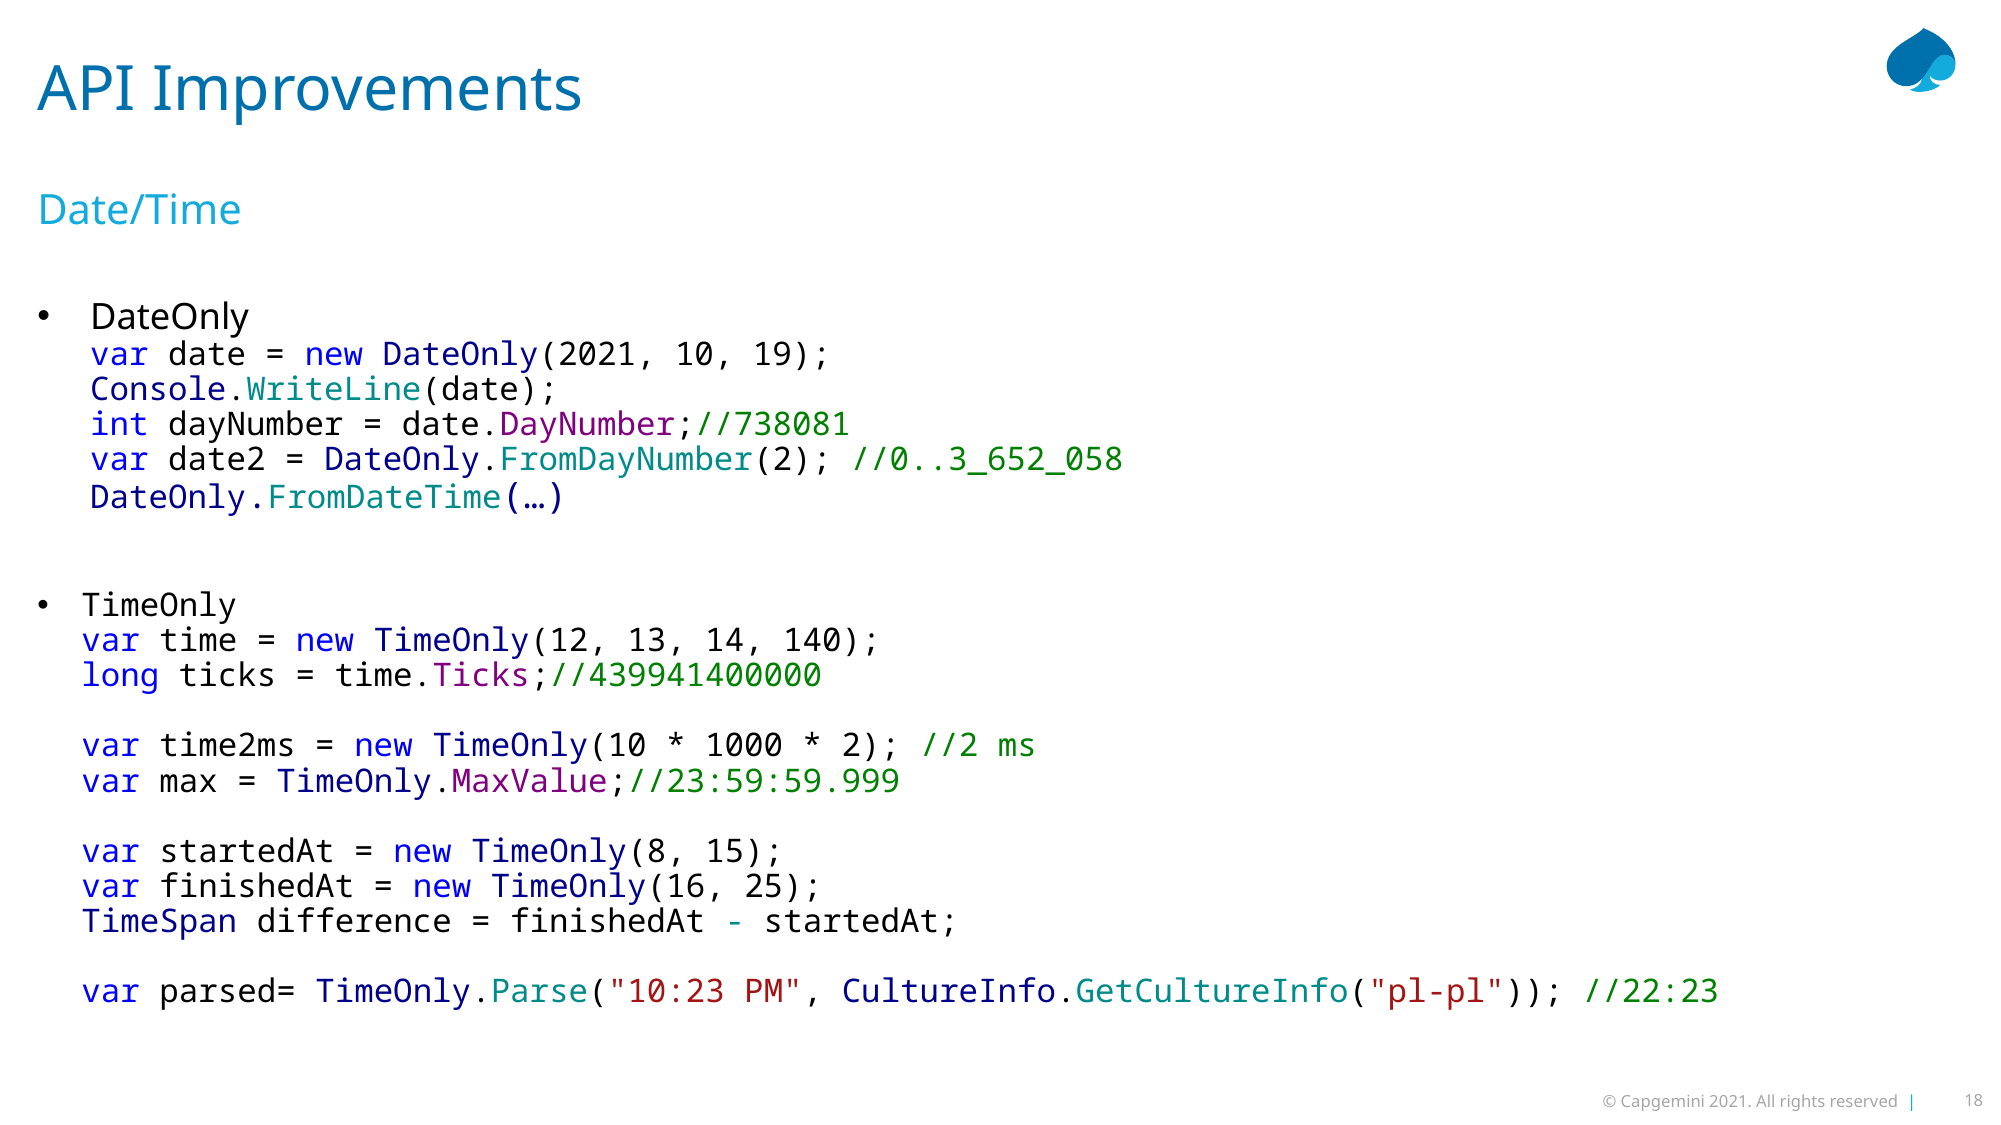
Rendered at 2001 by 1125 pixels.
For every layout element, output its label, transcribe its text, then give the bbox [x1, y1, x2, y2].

list DateOnly var date = new DateOnly(2021, 10, 19); Console.WriteLine(date); int dayNumber = date.DayNumber;//738081 var date2 = DateOnly.FromDayNumber(2); //0..3_652_058 DateOnly.FromDateTime(…) TimeOnly var time = new TimeOnly(12, 13, 14, 140); long ticks = time.Ticks;//439941400000 var time2ms = new TimeOnly(10 * 1000 * 2); //2 ms var max = TimeOnly.MaxValue;//23:59:59.999 var startedAt = new TimeOnly(8, 15); var finishedAt = new TimeOnly(16, 25); TimeSpan difference = finishedAt - startedAt; var parsed= TimeOnly.Parse("10:23 PM", CultureInfo.GetCultureInfo("pl-pl")); //22:23 [37, 297, 1957, 1094]
list Date/Time [37, 188, 1957, 272]
title API Improvements [37, 0, 1863, 182]
